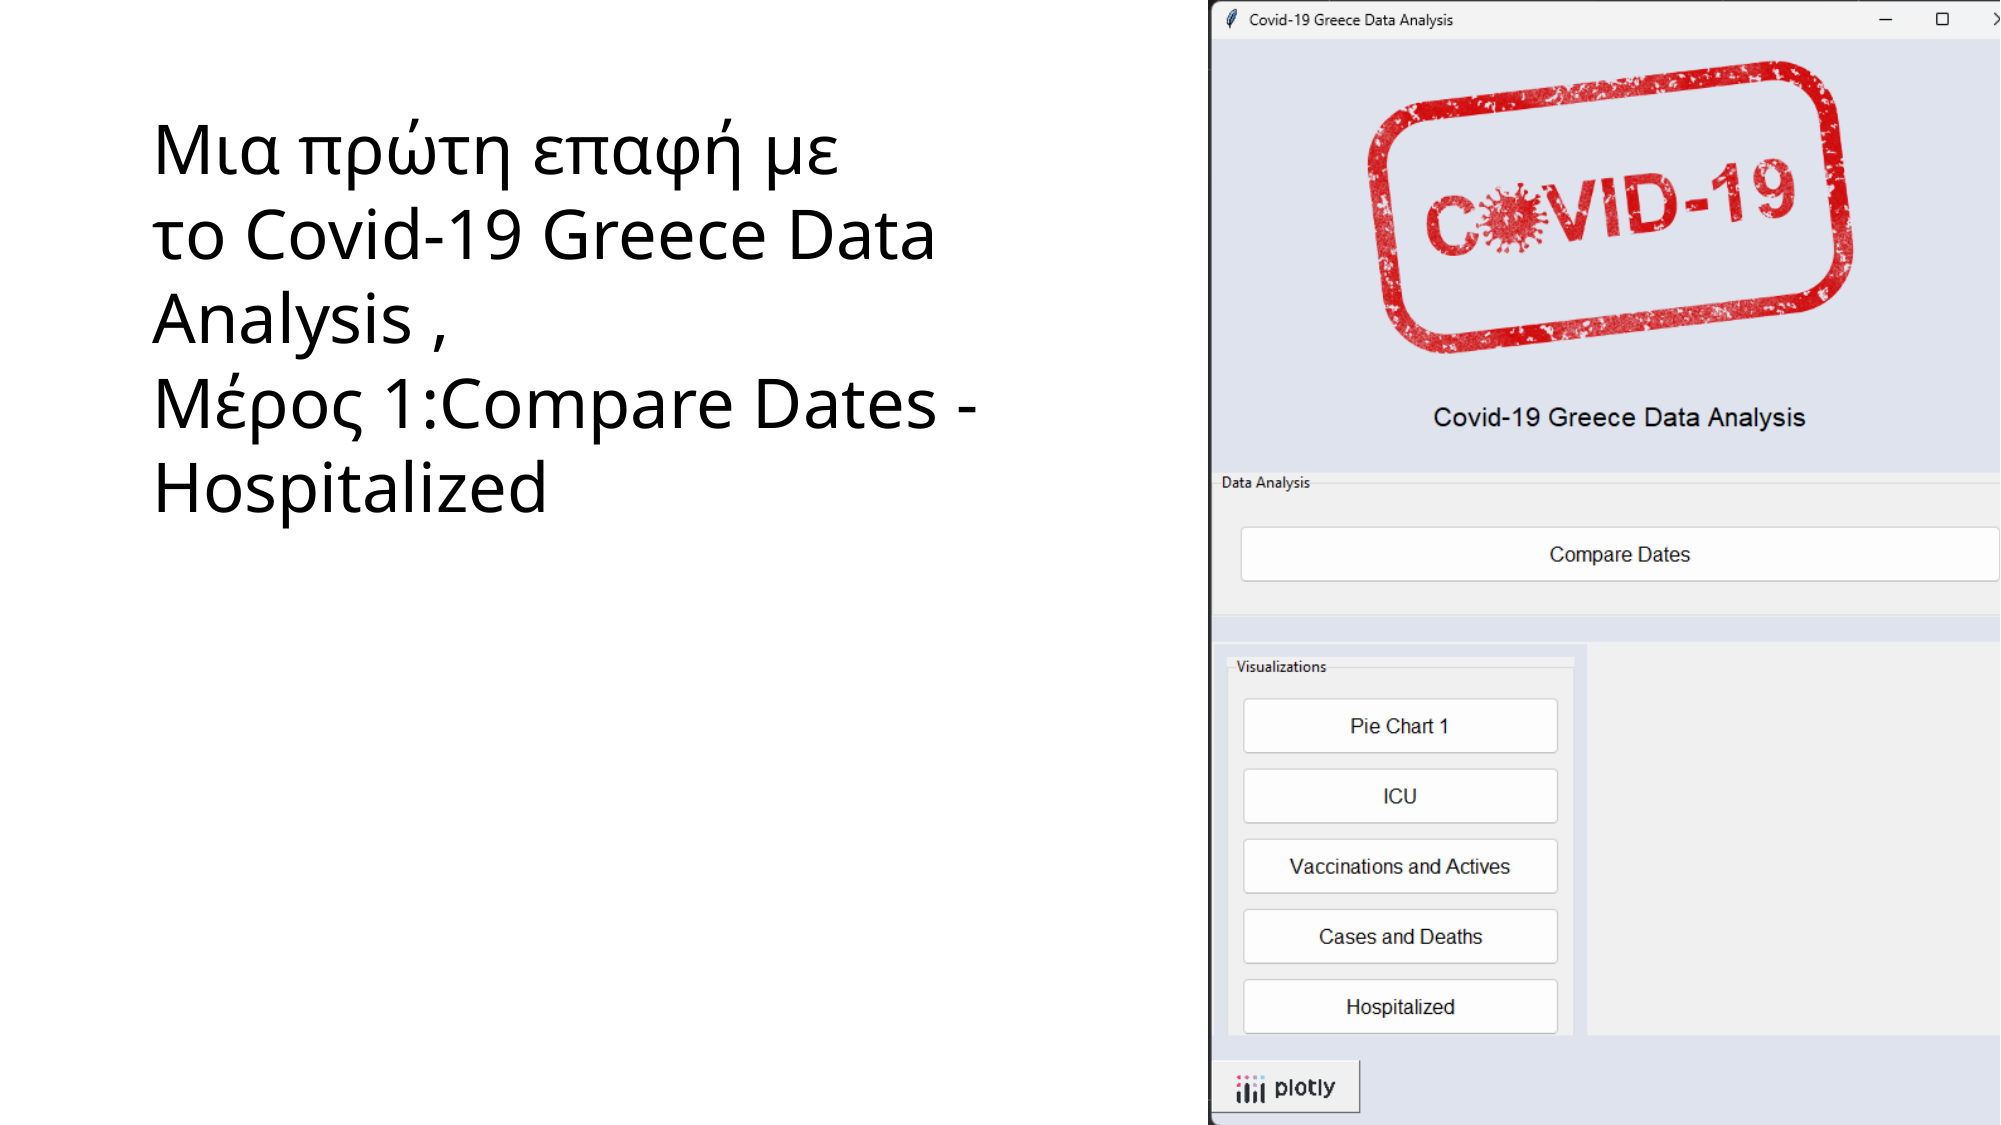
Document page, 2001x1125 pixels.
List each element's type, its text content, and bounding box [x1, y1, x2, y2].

title Μια πρώτη επαφή με το Covid-19 Greece Data Analysis , Μέρος 1:Compare Dates - Hospitalized [137, 98, 1159, 539]
picture [1207, 0, 2000, 1125]
